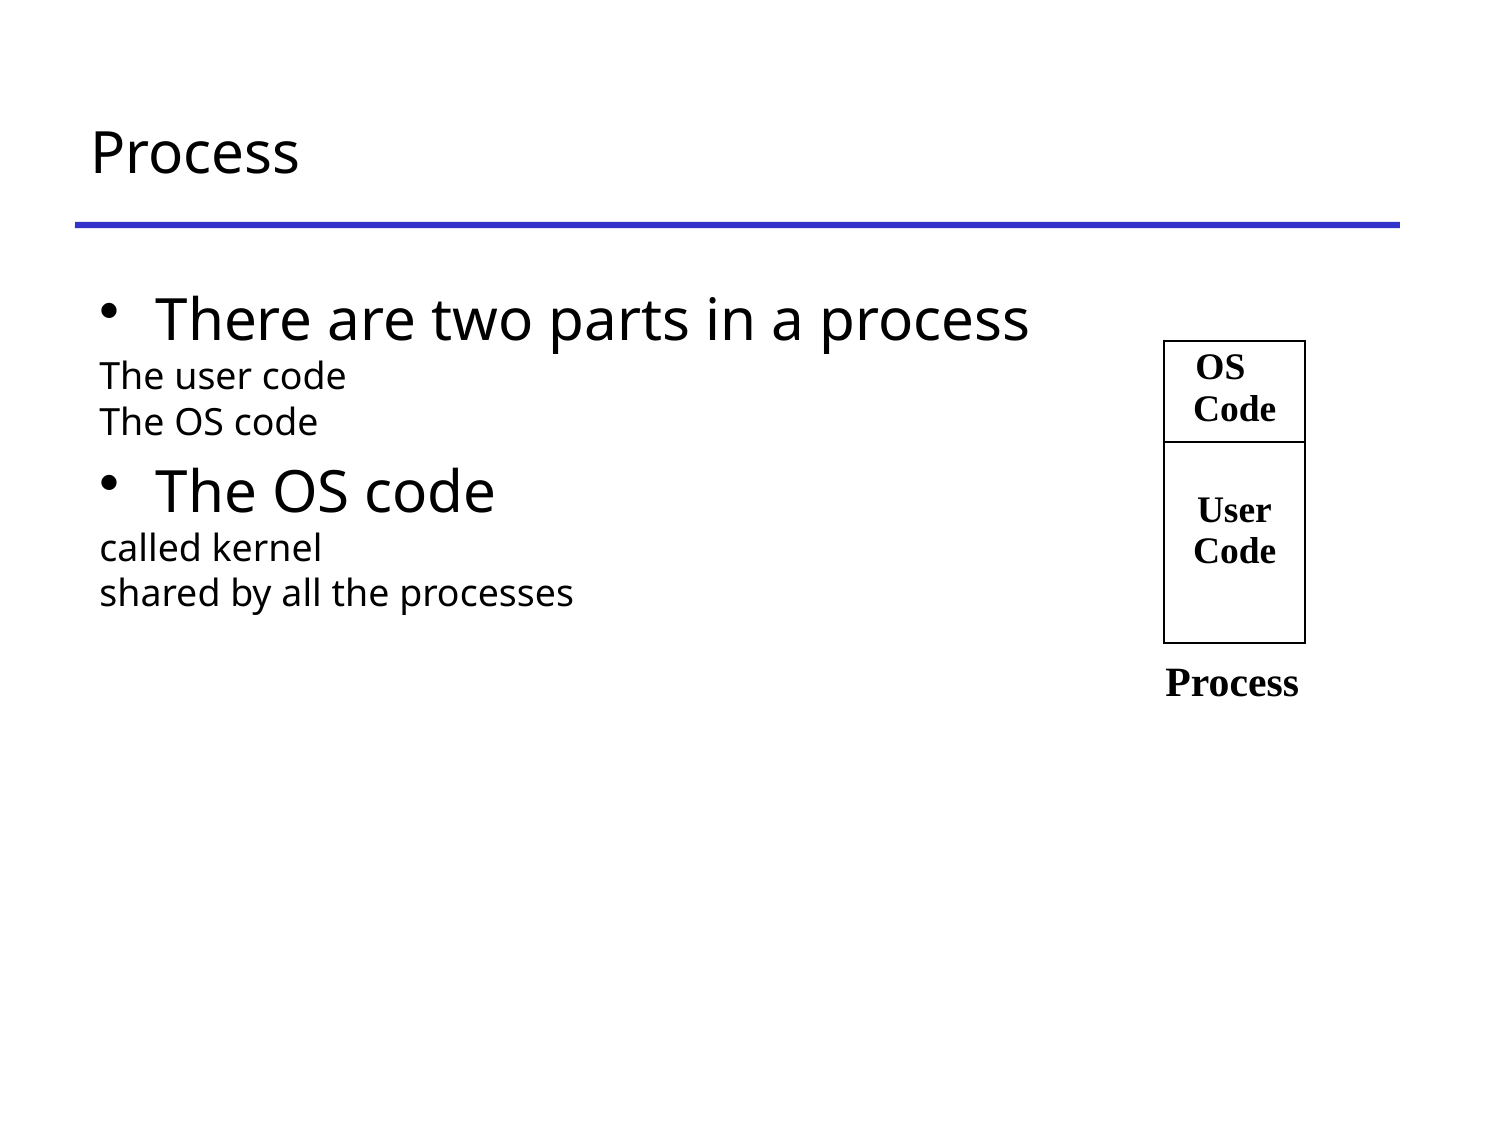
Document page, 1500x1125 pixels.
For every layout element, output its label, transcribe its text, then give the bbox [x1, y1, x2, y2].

table_header OS Code [1165, 342, 1304, 441]
list There are two parts in a process The user code The OS code The OS code called kernel shared by all the processes [84, 275, 1475, 938]
title Process [75, 75, 1400, 225]
text_box Process [1150, 646, 1315, 712]
table_cell User Code [1165, 443, 1304, 642]
